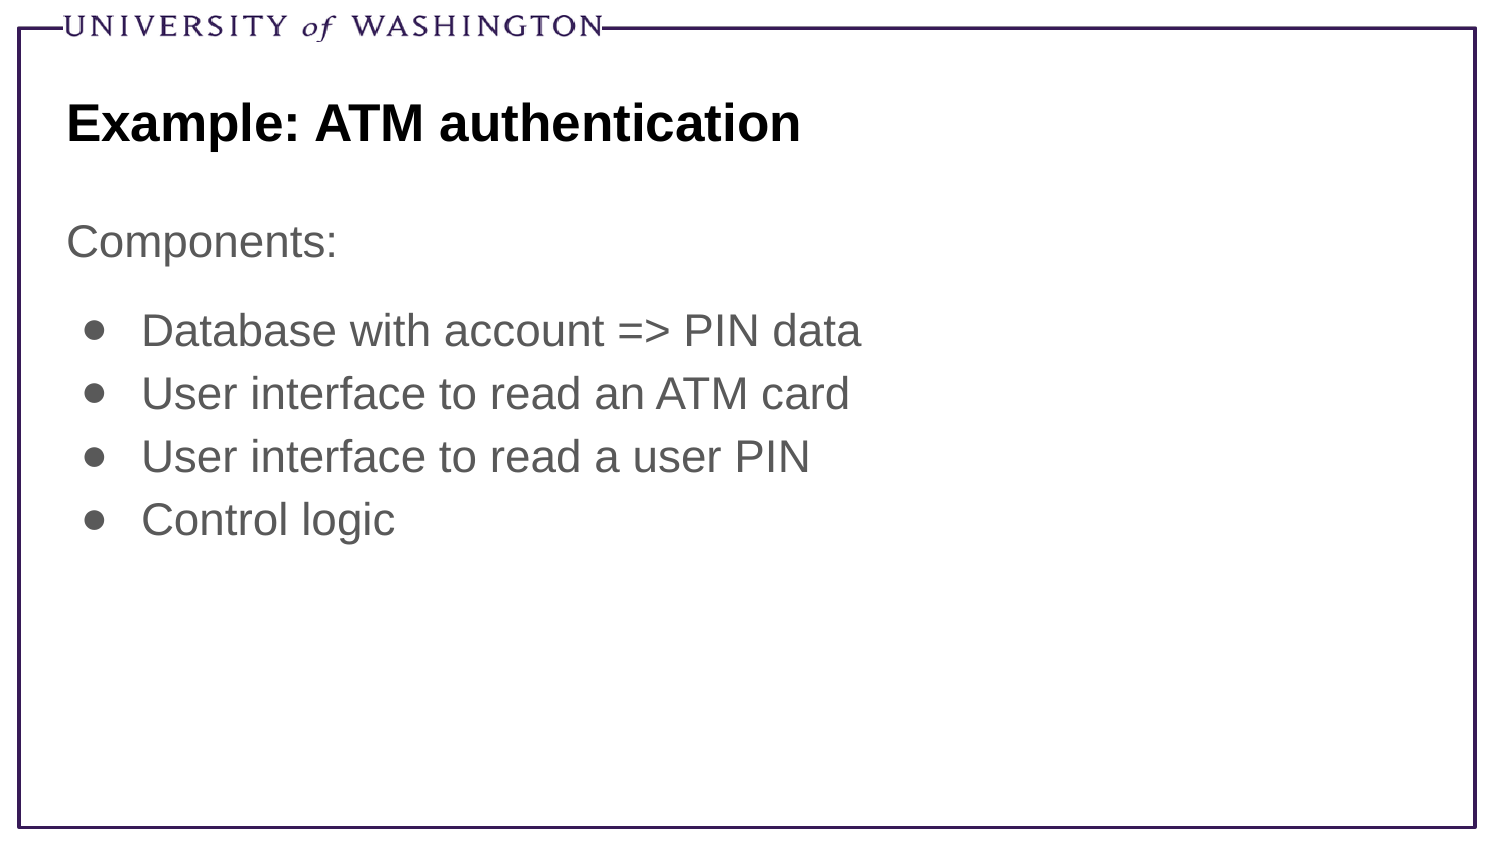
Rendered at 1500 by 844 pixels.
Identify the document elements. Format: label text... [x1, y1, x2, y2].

picture [15, 15, 1480, 830]
title Example: ATM authentication [51, 72, 1449, 167]
list Components: Database with account => PIN data User interface to read an ATM card User interface to read a user PIN Control logic [51, 189, 1449, 750]
